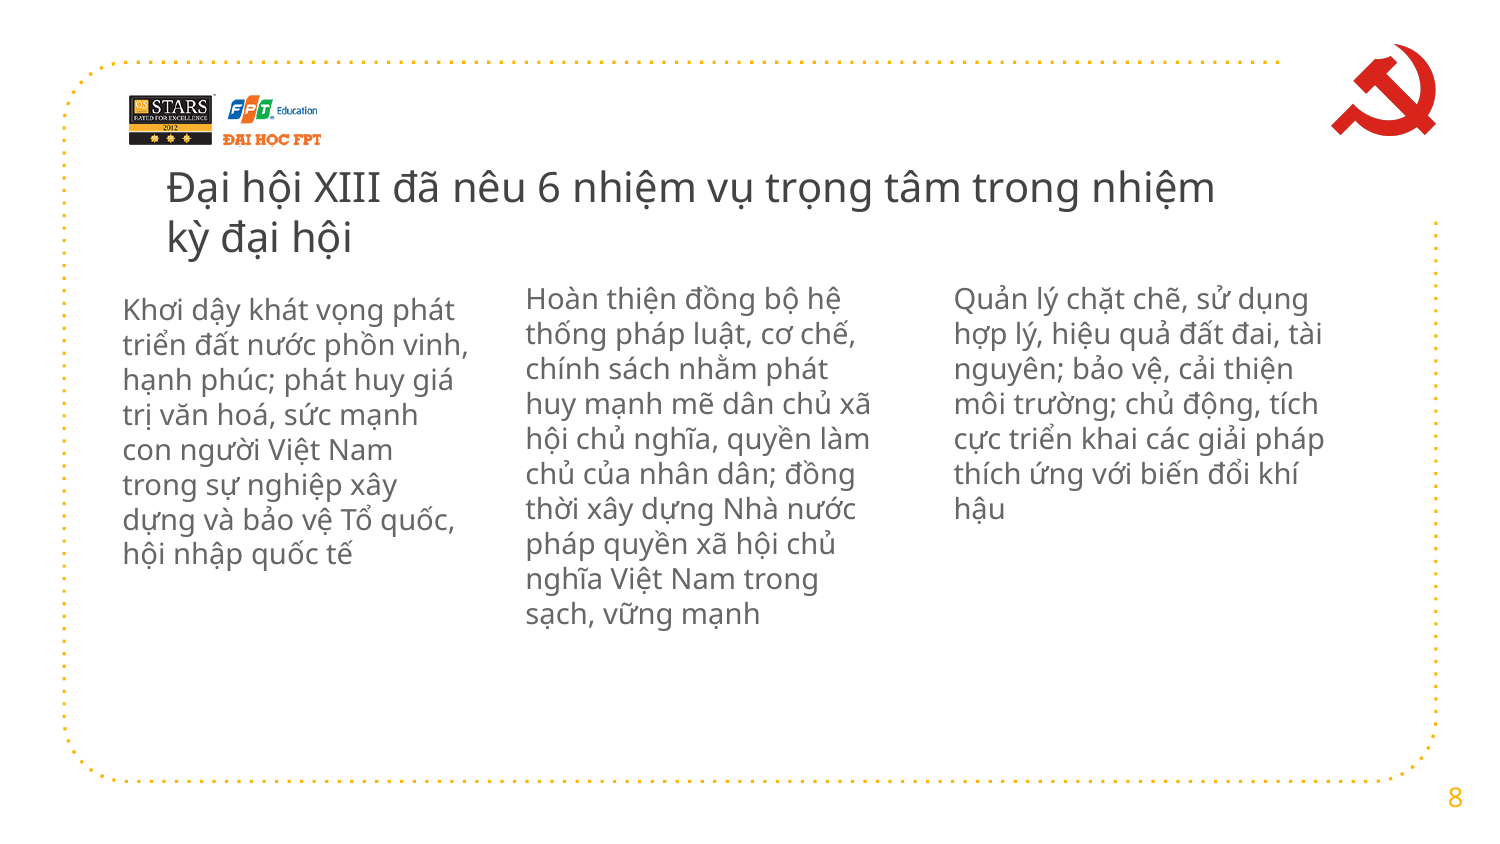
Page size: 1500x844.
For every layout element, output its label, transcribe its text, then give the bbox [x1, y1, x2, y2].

picture [1331, 44, 1436, 136]
picture [129, 94, 321, 147]
title Đại hội XIII đã nêu 6 nhiệm vụ trọng tâm trong nhiệm kỳ đại hội [151, 146, 1278, 287]
list Hoàn thiện đồng bộ hệ thống pháp luật, cơ chế, chính sách nhằm phát huy mạnh mẽ dân chủ xã hội chủ nghĩa, quyền làm chủ của nhân dân; đồng thời xây dựng Nhà nước pháp quyền xã hội chủ nghĩa Việt Nam trong sạch, vững mạnh [510, 265, 893, 725]
list Quản lý chặt chẽ, sử dụng hợp lý, hiệu quả đất đai, tài nguyên; bảo vệ, cải thiện môi trường; chủ động, tích cực triển khai các giải pháp thích ứng với biến đổi khí hậu [915, 265, 1365, 745]
list Khơi dậy khát vọng phát triển đất nước phồn vinh, hạnh phúc; phát huy giá trị văn hoá, sức mạnh con người Việt Nam trong sự nghiệp xây dựng và bảo vệ Tổ quốc, hội nhập quốc tế [107, 276, 490, 682]
slide_number 8 [1411, 753, 1500, 844]
